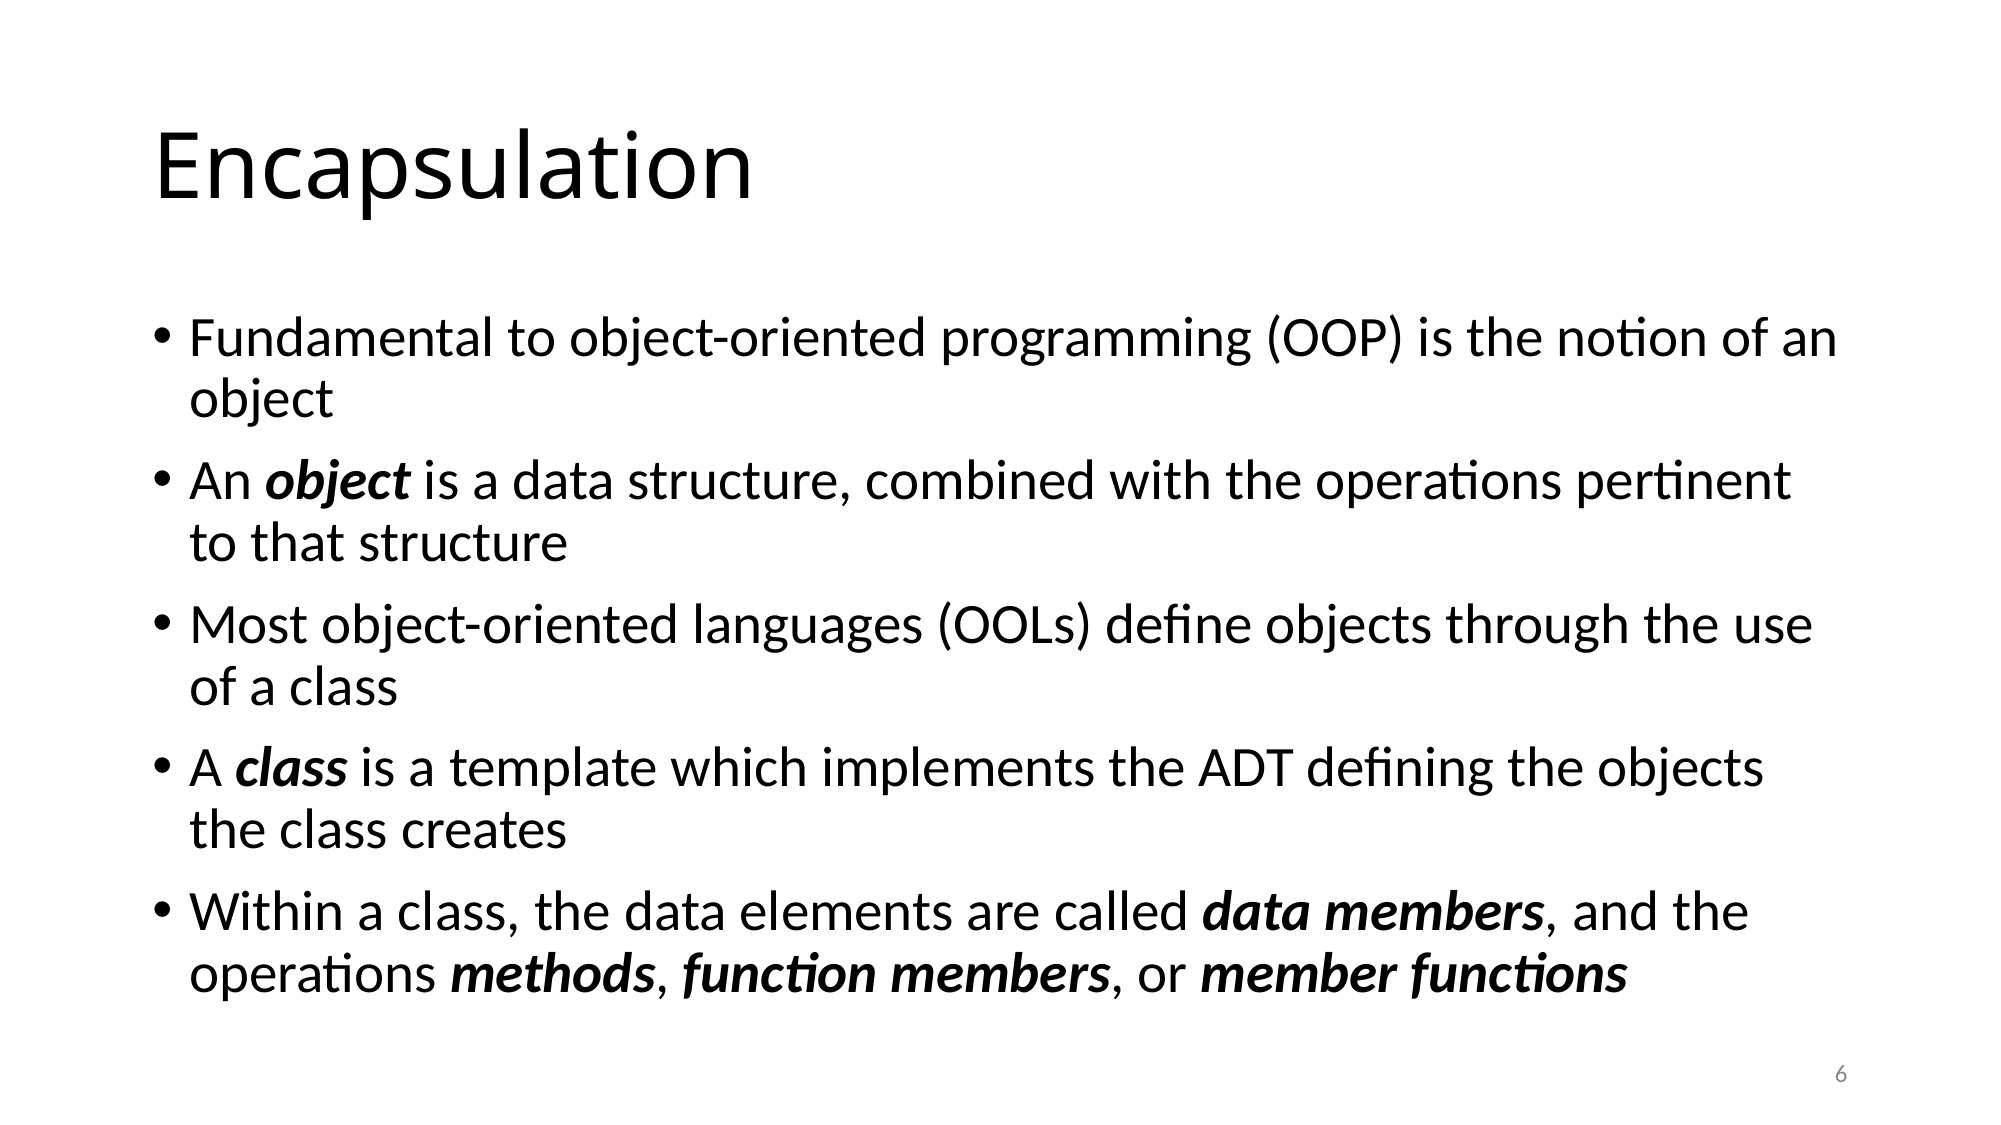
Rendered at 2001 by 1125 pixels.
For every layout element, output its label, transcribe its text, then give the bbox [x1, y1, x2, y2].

list Fundamental to object-oriented programming (OOP) is the notion of an object An object is a data structure, combined with the operations pertinent to that structure Most object-oriented languages (OOLs) define objects through the use of a class A class is a template which implements the ADT defining the objects the class creates Within a class, the data elements are called data members, and the operations methods, function members, or member functions [137, 299, 1863, 1014]
slide_number 6 [1412, 1042, 1863, 1103]
title Encapsulation [137, 59, 1863, 278]
